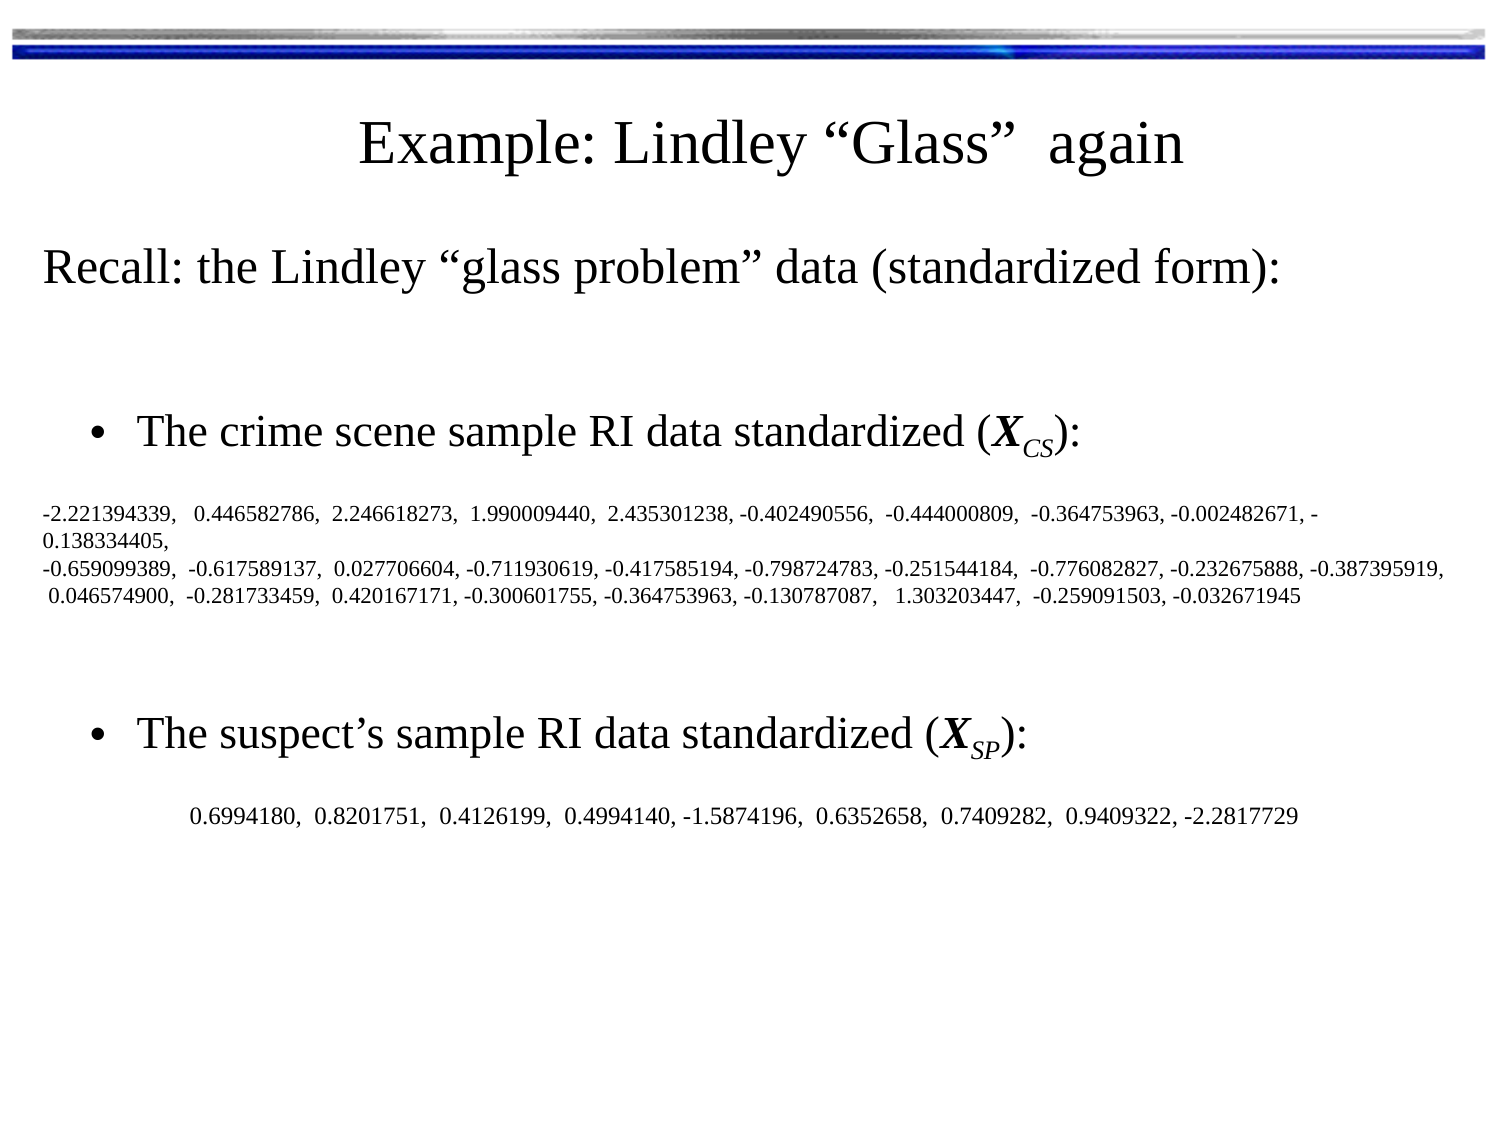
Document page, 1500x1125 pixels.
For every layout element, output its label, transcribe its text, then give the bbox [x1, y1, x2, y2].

picture [9, 24, 1491, 66]
text_box The crime scene sample RI data standardized (XCS): [74, 392, 1125, 471]
text_box 0.6994180, 0.8201751, 0.4126199, 0.4994140, -1.5874196, 0.6352658, 0.7409282, 0.9409322, -2.2817729 [174, 791, 1326, 837]
text_box The suspect’s sample RI data standardized (XSP): [74, 694, 1052, 773]
text_box -2.221394339, 0.446582786, 2.246618273, 1.990009440, 2.435301238, -0.402490556, -0.444000809, -0.364753963, -0.002482671, -0.138334405, -0.659099389, -0.617589137, 0.027706604, -0.711930619, -0.417585194, -0.798724783, -0.251544184, -0.776082827, -0.232675888, -0.387395919, 0.046574900, -0.281733459, 0.420167171, -0.300601755, -0.364753963, -0.130787087, 1.303203447, -0.259091503, -0.032671945 [27, 491, 1461, 616]
text_box Recall: the Lindley “glass problem” data (standardized form): [27, 226, 1461, 302]
text_box Example: Lindley “Glass” again [344, 93, 1201, 184]
